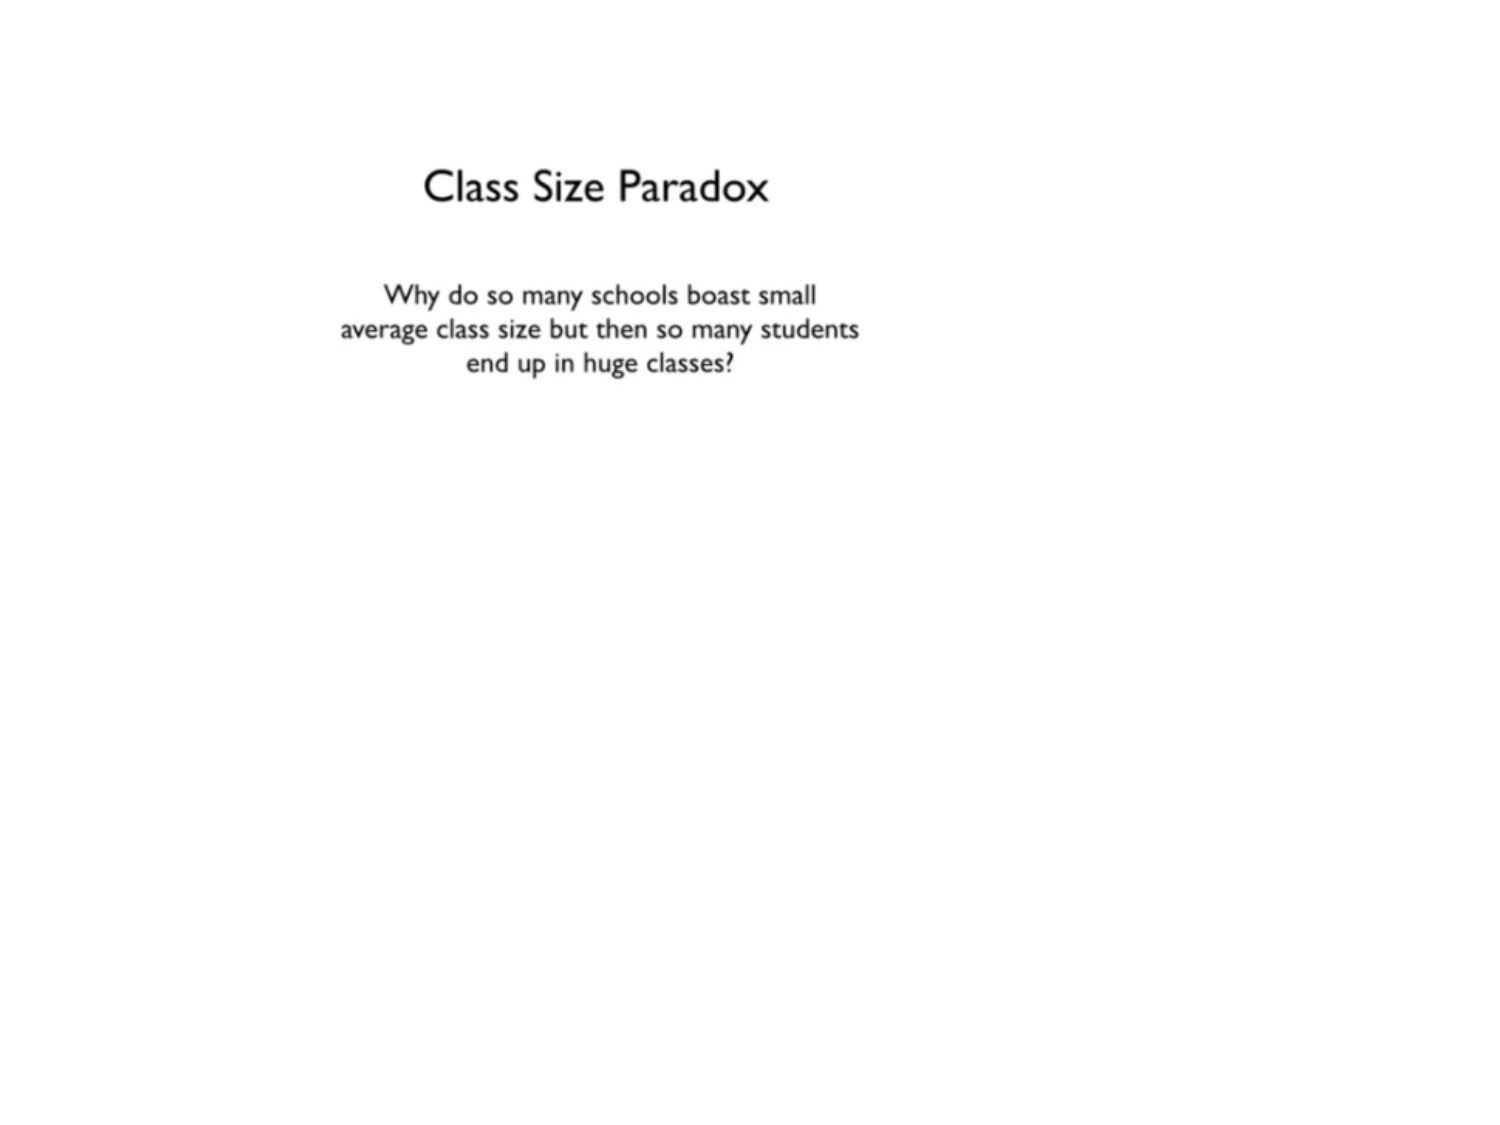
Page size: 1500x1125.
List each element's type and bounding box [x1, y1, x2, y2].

picture [74, 149, 1079, 901]
